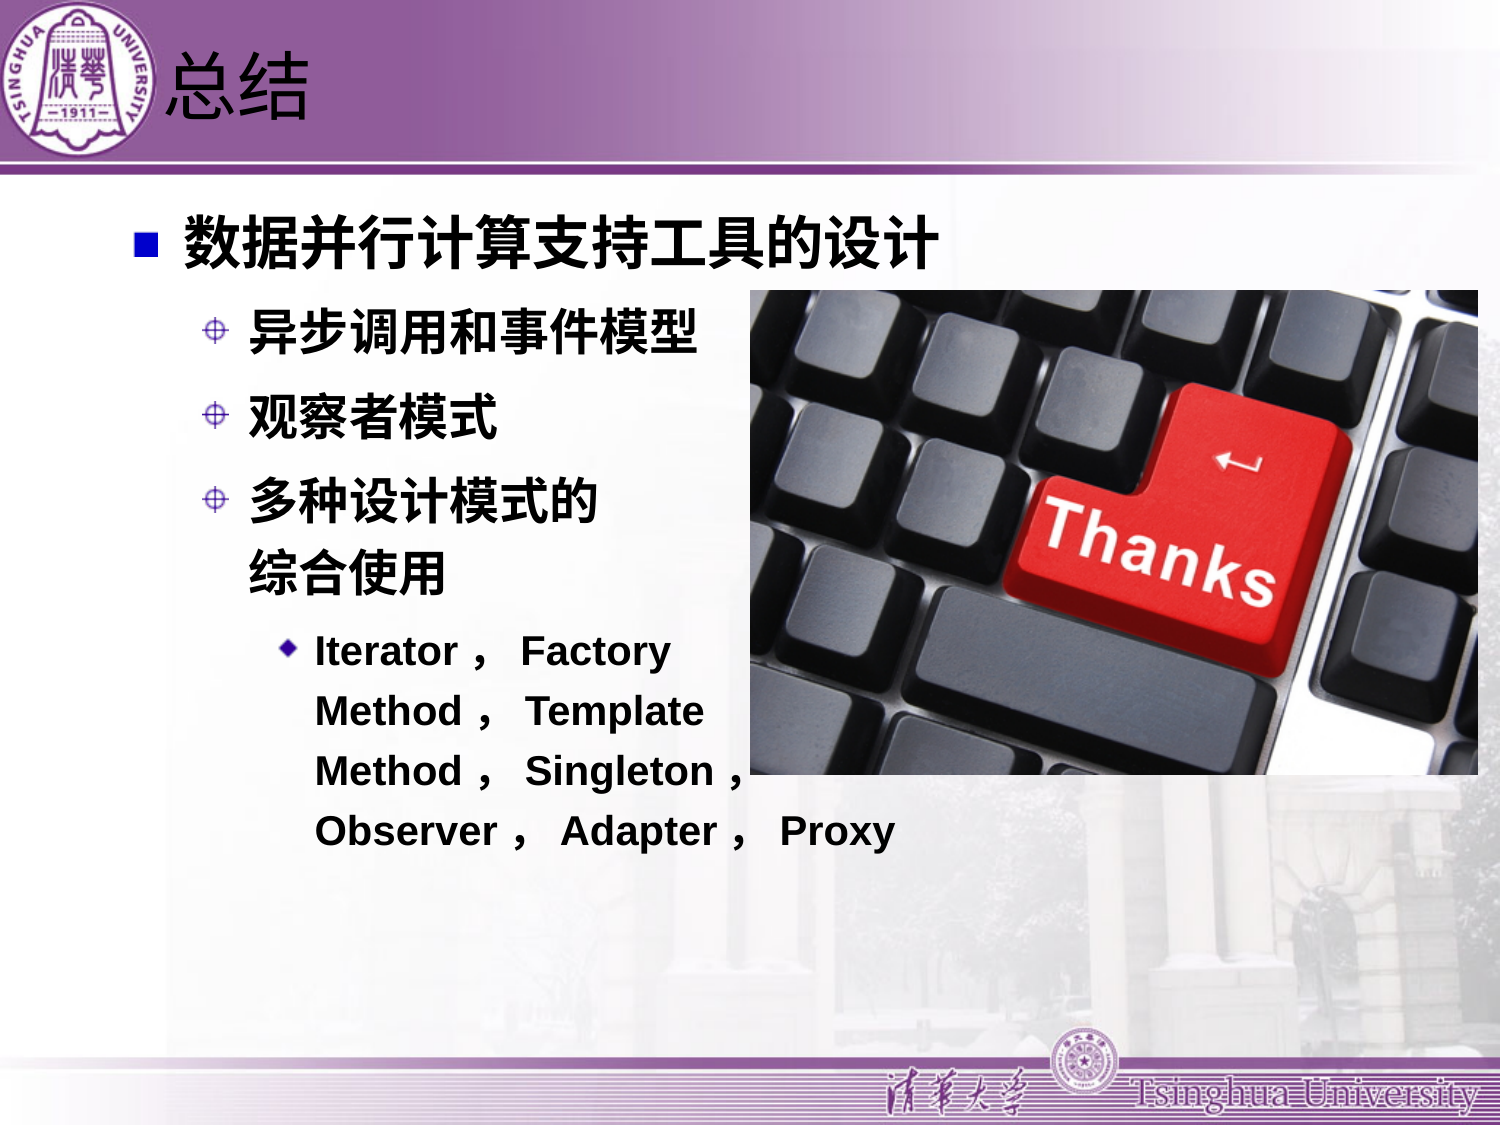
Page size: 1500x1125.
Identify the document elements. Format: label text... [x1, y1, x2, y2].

list 数据并行计算支持工具的设计 异步调用和事件模型 观察者模式 多种设计模式的 综合使用 Iterator，Factory Method，Template Method，Singleton， Observer，Adapter，Proxy [112, 184, 1412, 1047]
picture [0, 0, 1500, 1125]
title 总结 [147, 19, 1500, 149]
